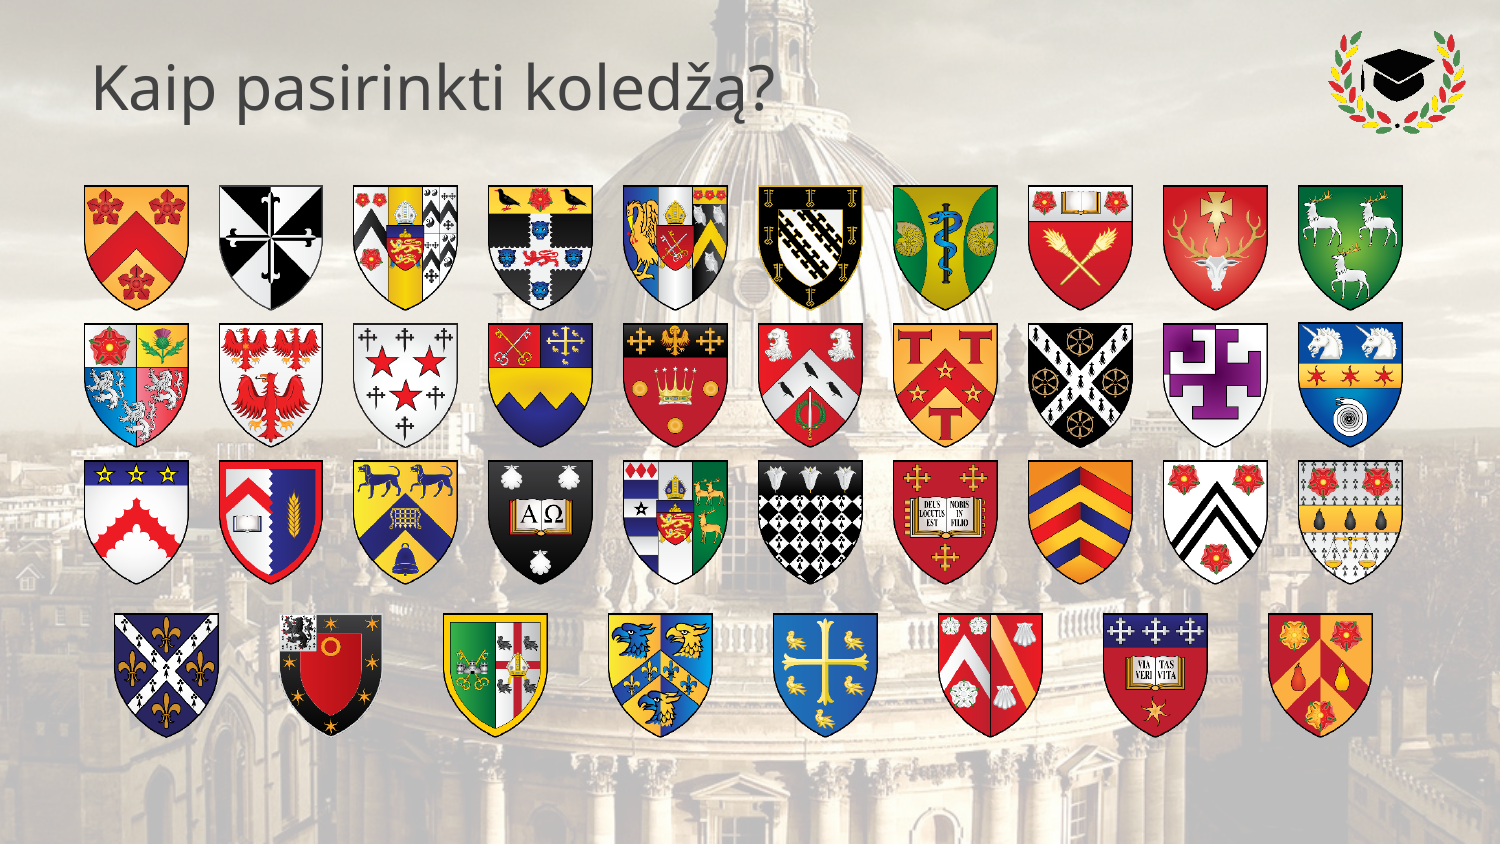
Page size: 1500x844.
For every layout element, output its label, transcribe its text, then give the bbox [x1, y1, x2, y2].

picture [756, 323, 864, 596]
picture [81, 323, 190, 596]
picture [486, 323, 595, 596]
picture [1325, 28, 1468, 136]
picture [1296, 459, 1404, 596]
picture [216, 185, 325, 321]
picture [606, 613, 715, 749]
picture [1026, 322, 1134, 458]
picture [1161, 185, 1269, 321]
title Kaip pasirinkti koledžą? [75, 33, 1411, 146]
picture [1266, 613, 1374, 749]
picture [1296, 185, 1404, 321]
picture [1101, 613, 1209, 749]
picture [216, 323, 325, 596]
picture [276, 613, 385, 749]
picture [1026, 459, 1134, 596]
picture [771, 613, 879, 749]
picture [351, 459, 460, 596]
picture [486, 185, 595, 321]
picture [936, 613, 1044, 749]
picture [1296, 322, 1404, 458]
picture [1161, 323, 1269, 596]
picture [891, 185, 999, 321]
picture [441, 613, 550, 749]
picture [1026, 185, 1134, 321]
picture [756, 185, 864, 321]
picture [891, 323, 999, 596]
picture [81, 185, 190, 321]
picture [351, 185, 460, 321]
picture [621, 323, 729, 596]
picture [351, 322, 460, 458]
picture [111, 613, 220, 750]
picture [621, 185, 729, 321]
